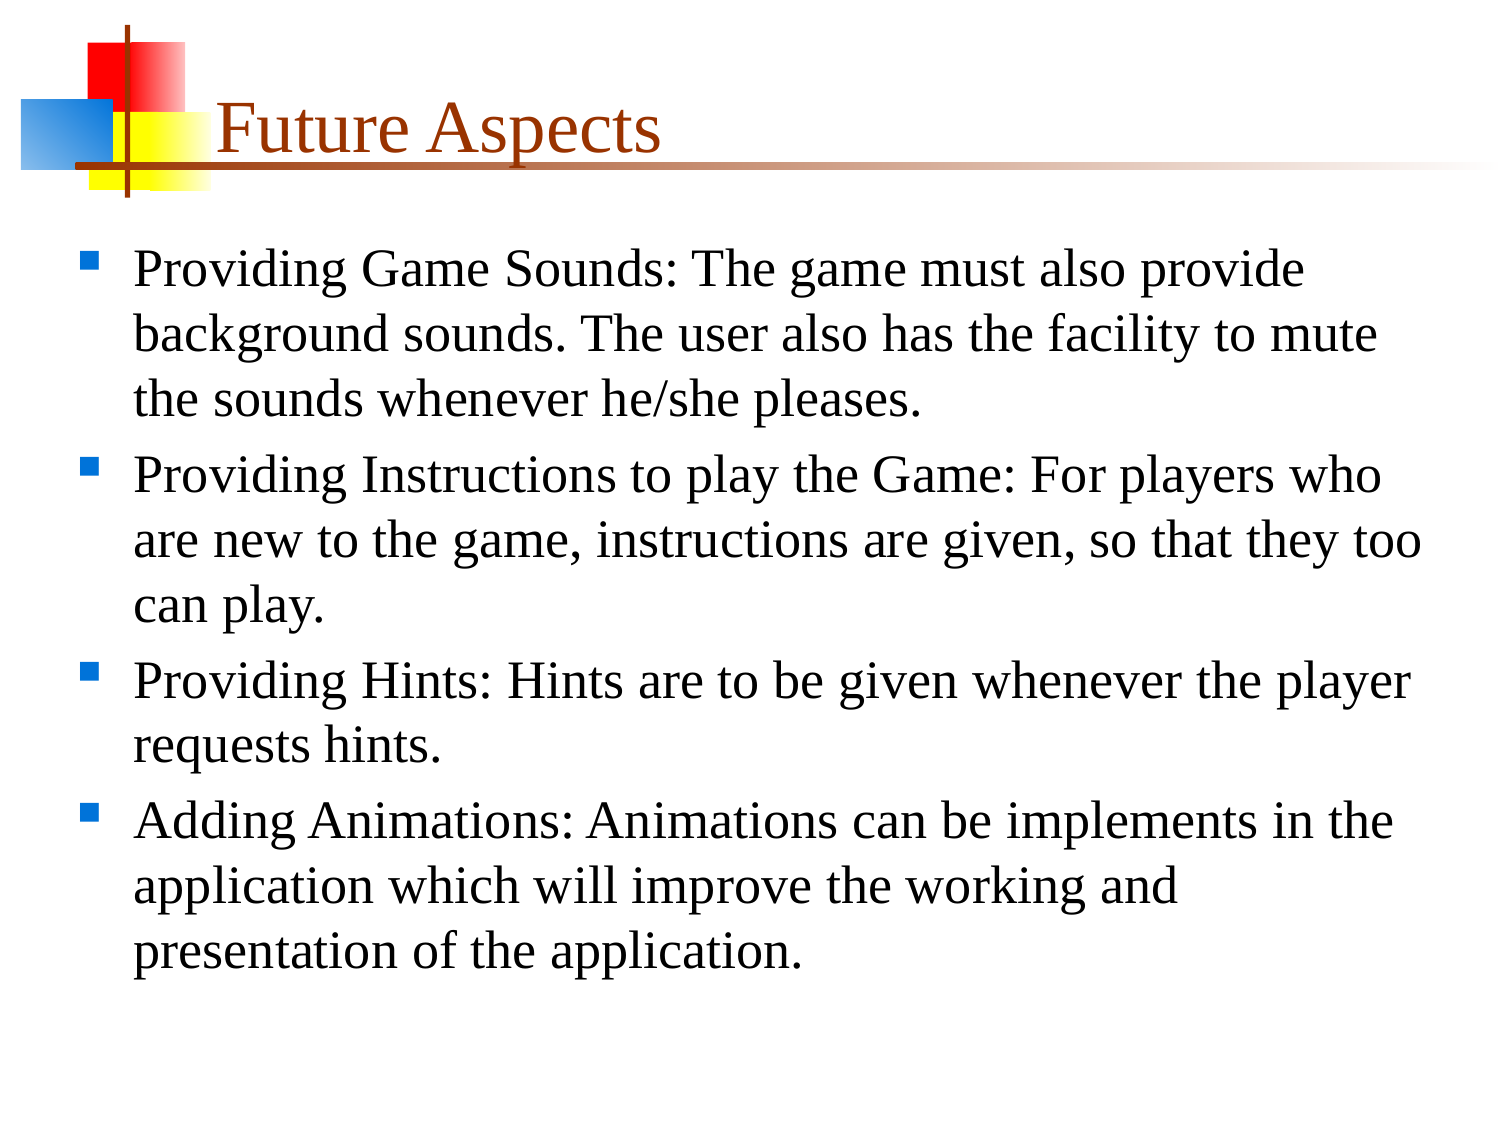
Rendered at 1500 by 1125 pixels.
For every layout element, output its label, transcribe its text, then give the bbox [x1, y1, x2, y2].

list Providing Game Sounds: The game must also provide background sounds. The user also has the facility to mute the sounds whenever he/she pleases. Providing Instructions to play the Game: For players who are new to the game, instructions are given, so that they too can play. Providing Hints: Hints are to be given whenever the player requests hints. Adding Animations: Animations can be implements in the application which will improve the working and presentation of the application. [62, 224, 1469, 1006]
title Future Aspects [200, 37, 1479, 175]
